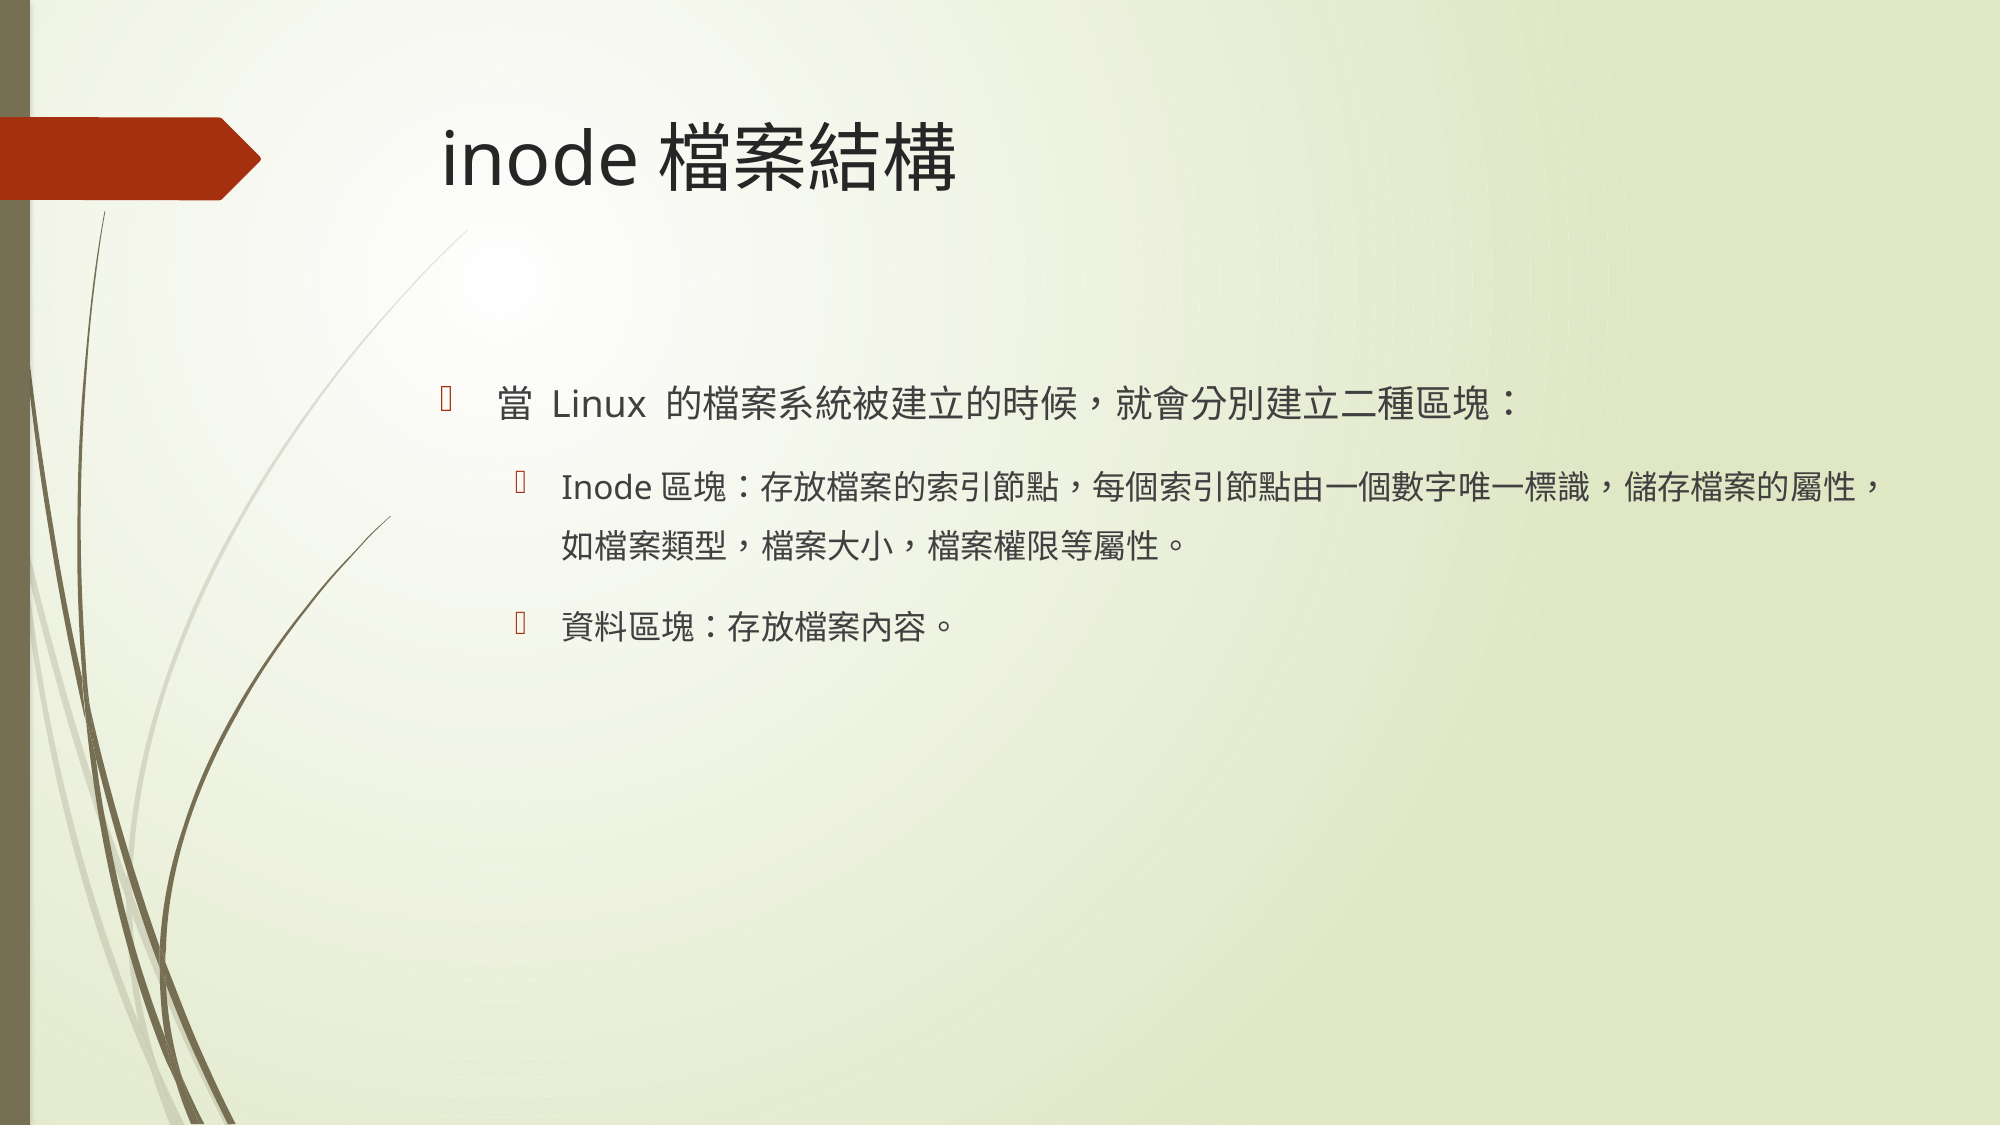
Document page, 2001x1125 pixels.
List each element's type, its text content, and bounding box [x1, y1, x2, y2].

title inode檔案結構 [425, 102, 1888, 313]
list 當 Linux 的檔案系統被建立的時候，就會分別建立二種區塊： Inode區塊：存放檔案的索引節點，每個索引節點由一個數字唯一標識，儲存檔案的屬性，如檔案類型，檔案大小，檔案權限等屬性。 資料區塊：存放檔案內容。 [424, 350, 1888, 970]
